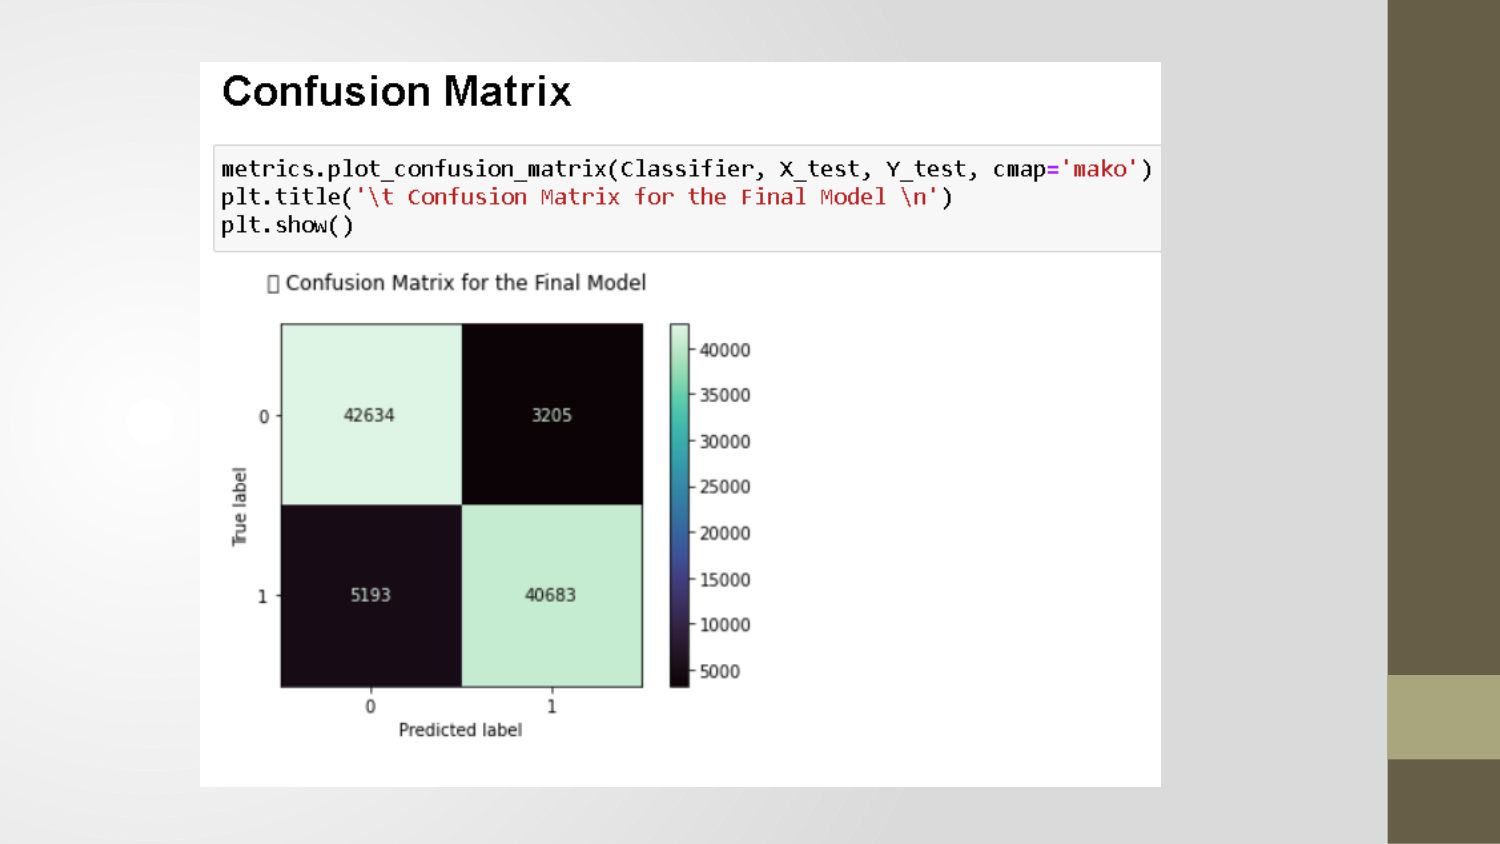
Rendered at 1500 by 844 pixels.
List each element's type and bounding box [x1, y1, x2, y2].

picture [199, 62, 1161, 787]
